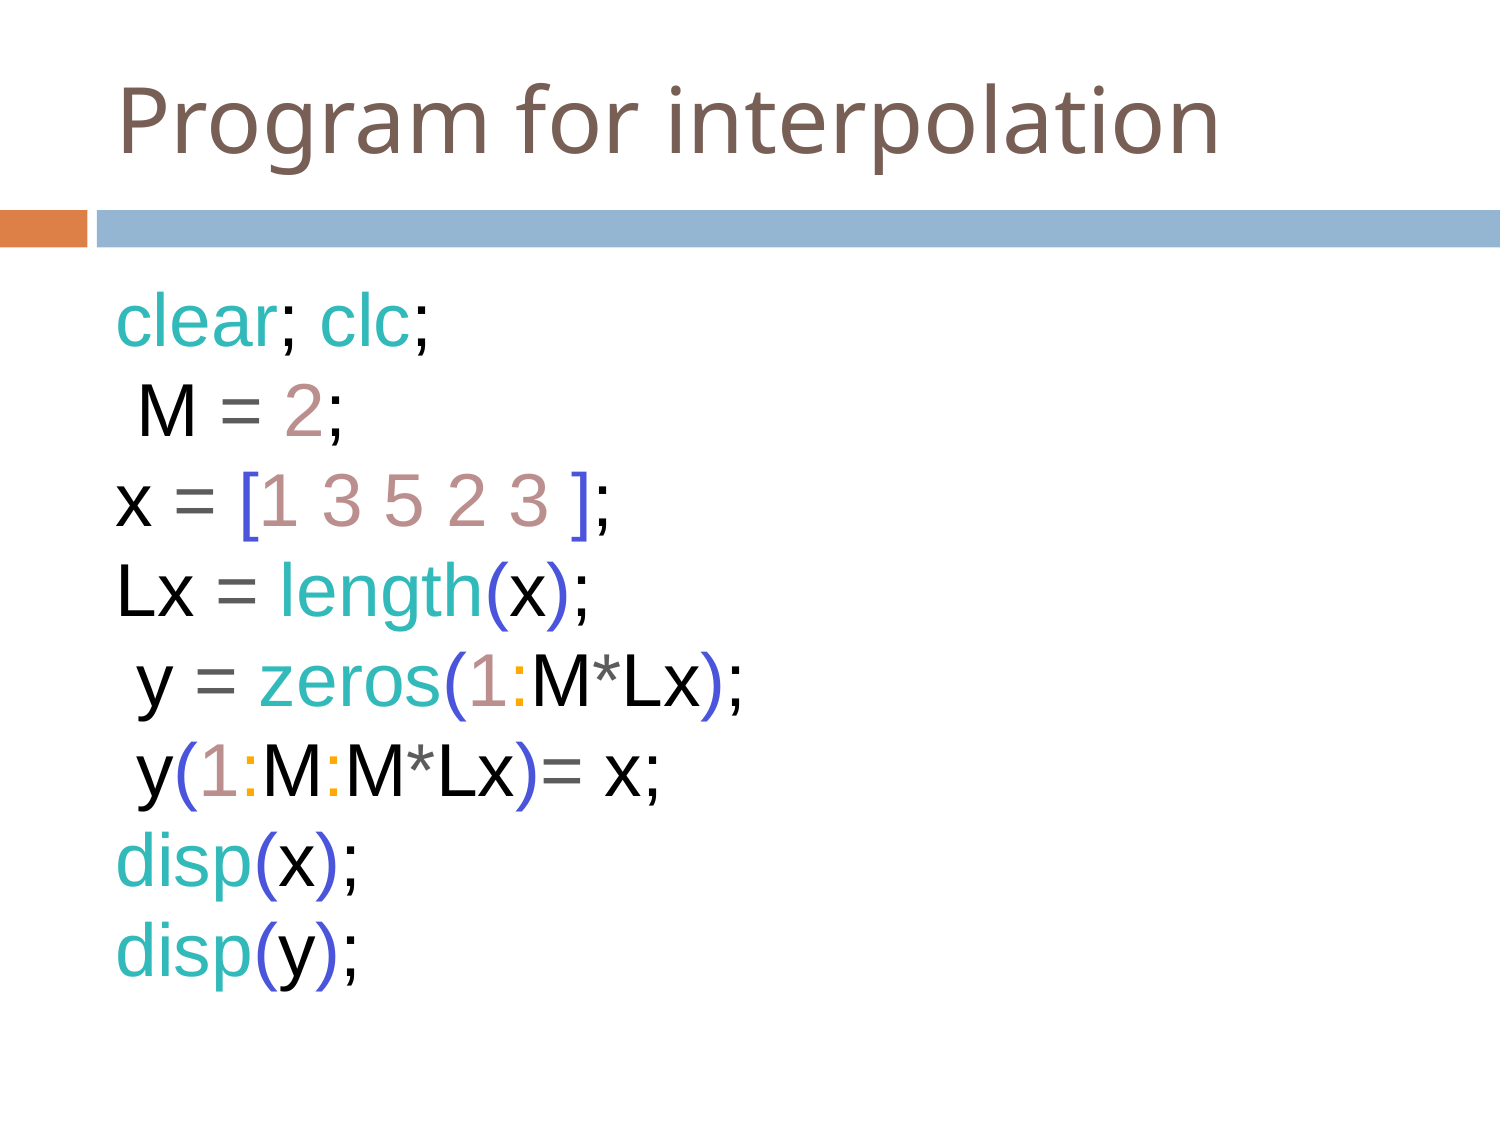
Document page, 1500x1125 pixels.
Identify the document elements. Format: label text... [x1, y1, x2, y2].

list clear; clc; M = 2; x = [1 3 5 2 3 ]; Lx = length(x); y = zeros(1:M*Lx); y(1:M:M*Lx)= x; disp(x); disp(y); [100, 263, 769, 999]
title Program for interpolation [100, 35, 1438, 198]
